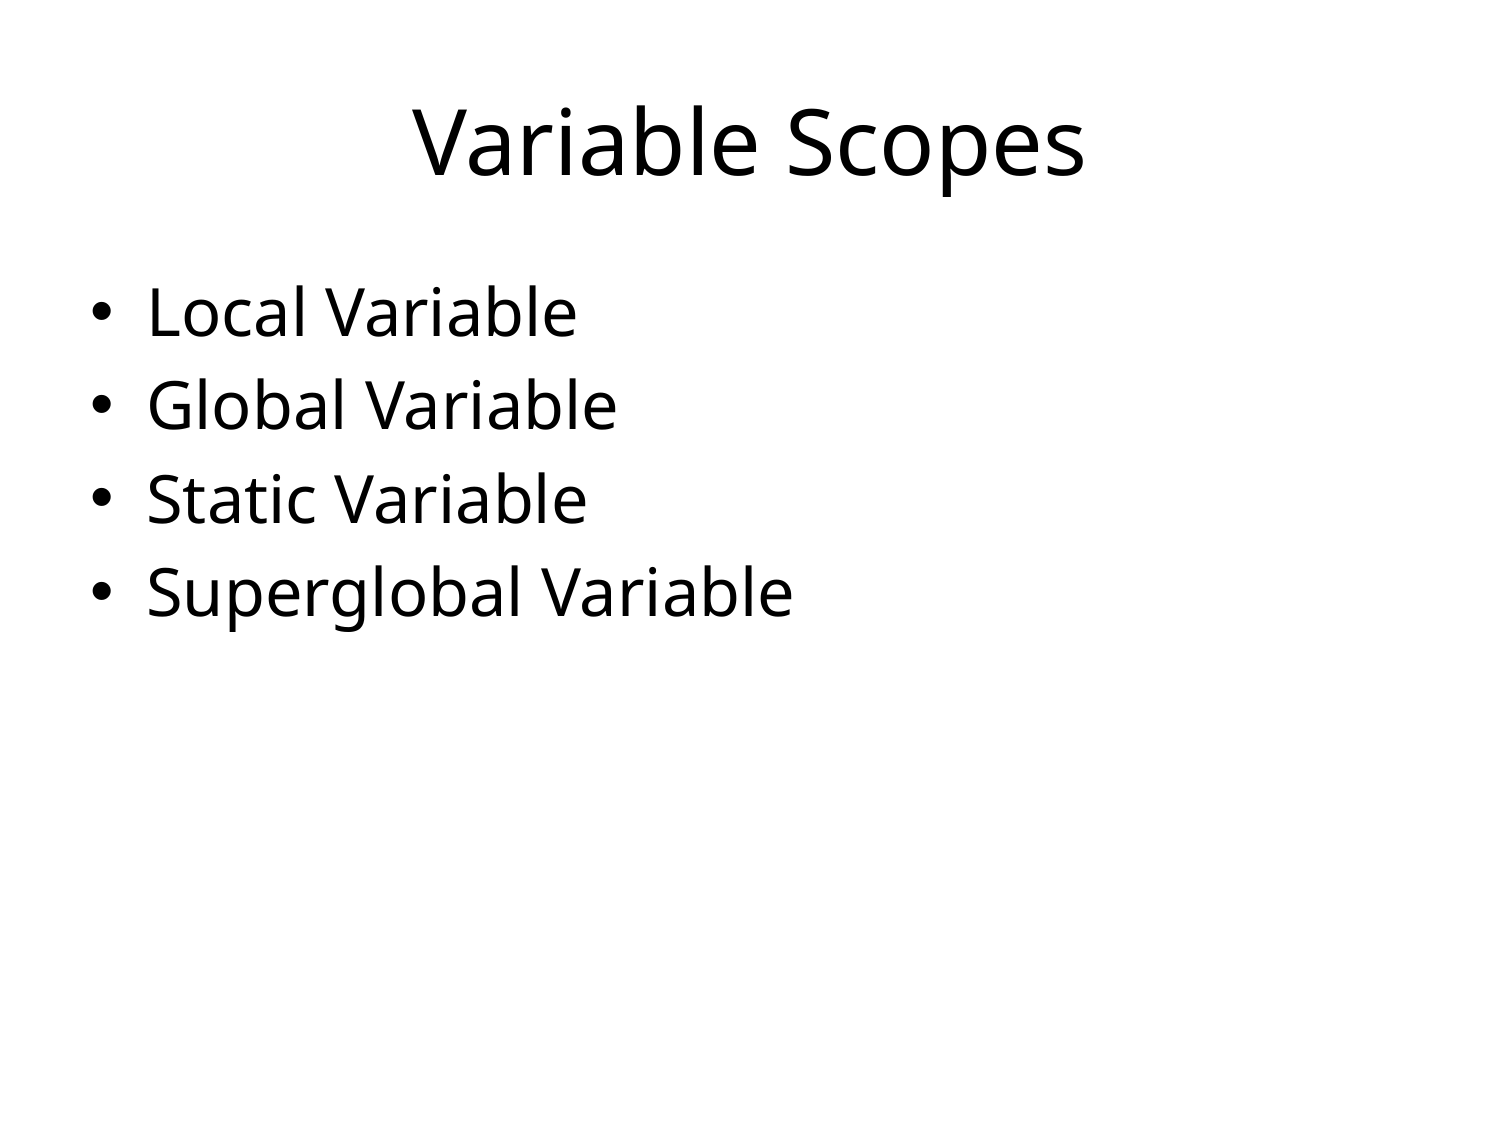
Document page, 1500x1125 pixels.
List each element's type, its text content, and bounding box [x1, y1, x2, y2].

list Local Variable Global Variable Static Variable Superglobal Variable [75, 262, 1425, 1005]
title Variable Scopes [75, 45, 1425, 233]
